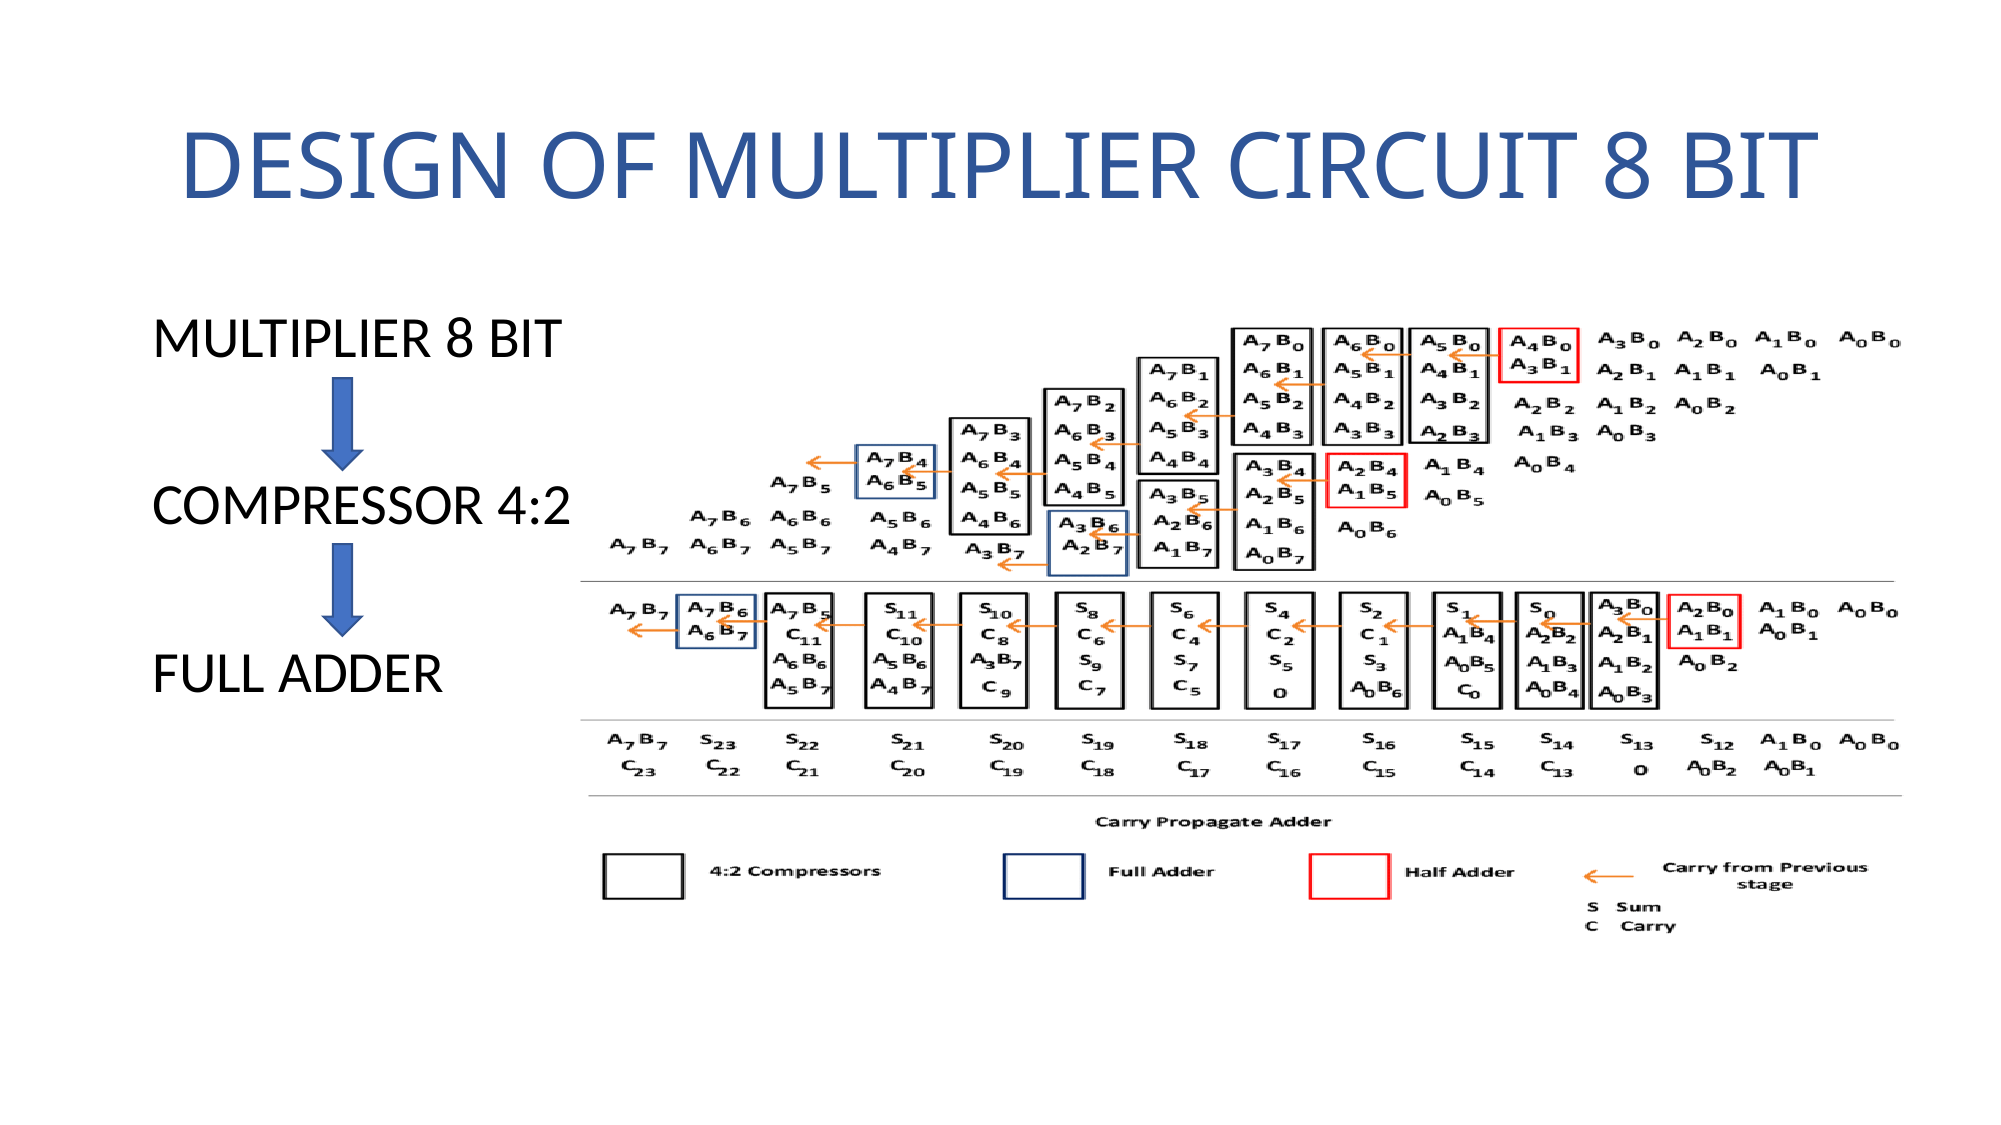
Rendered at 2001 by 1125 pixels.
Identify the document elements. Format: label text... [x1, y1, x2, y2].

list MULTIPLIER 8 BIT COMPRESSOR 4:2 FULL ADDER [137, 299, 1863, 1014]
picture [576, 323, 1925, 940]
text_box [320, 377, 365, 472]
title DESIGN OF MULTIPLIER CIRCUIT 8 BIT [137, 59, 1863, 278]
text_box [320, 543, 365, 638]
